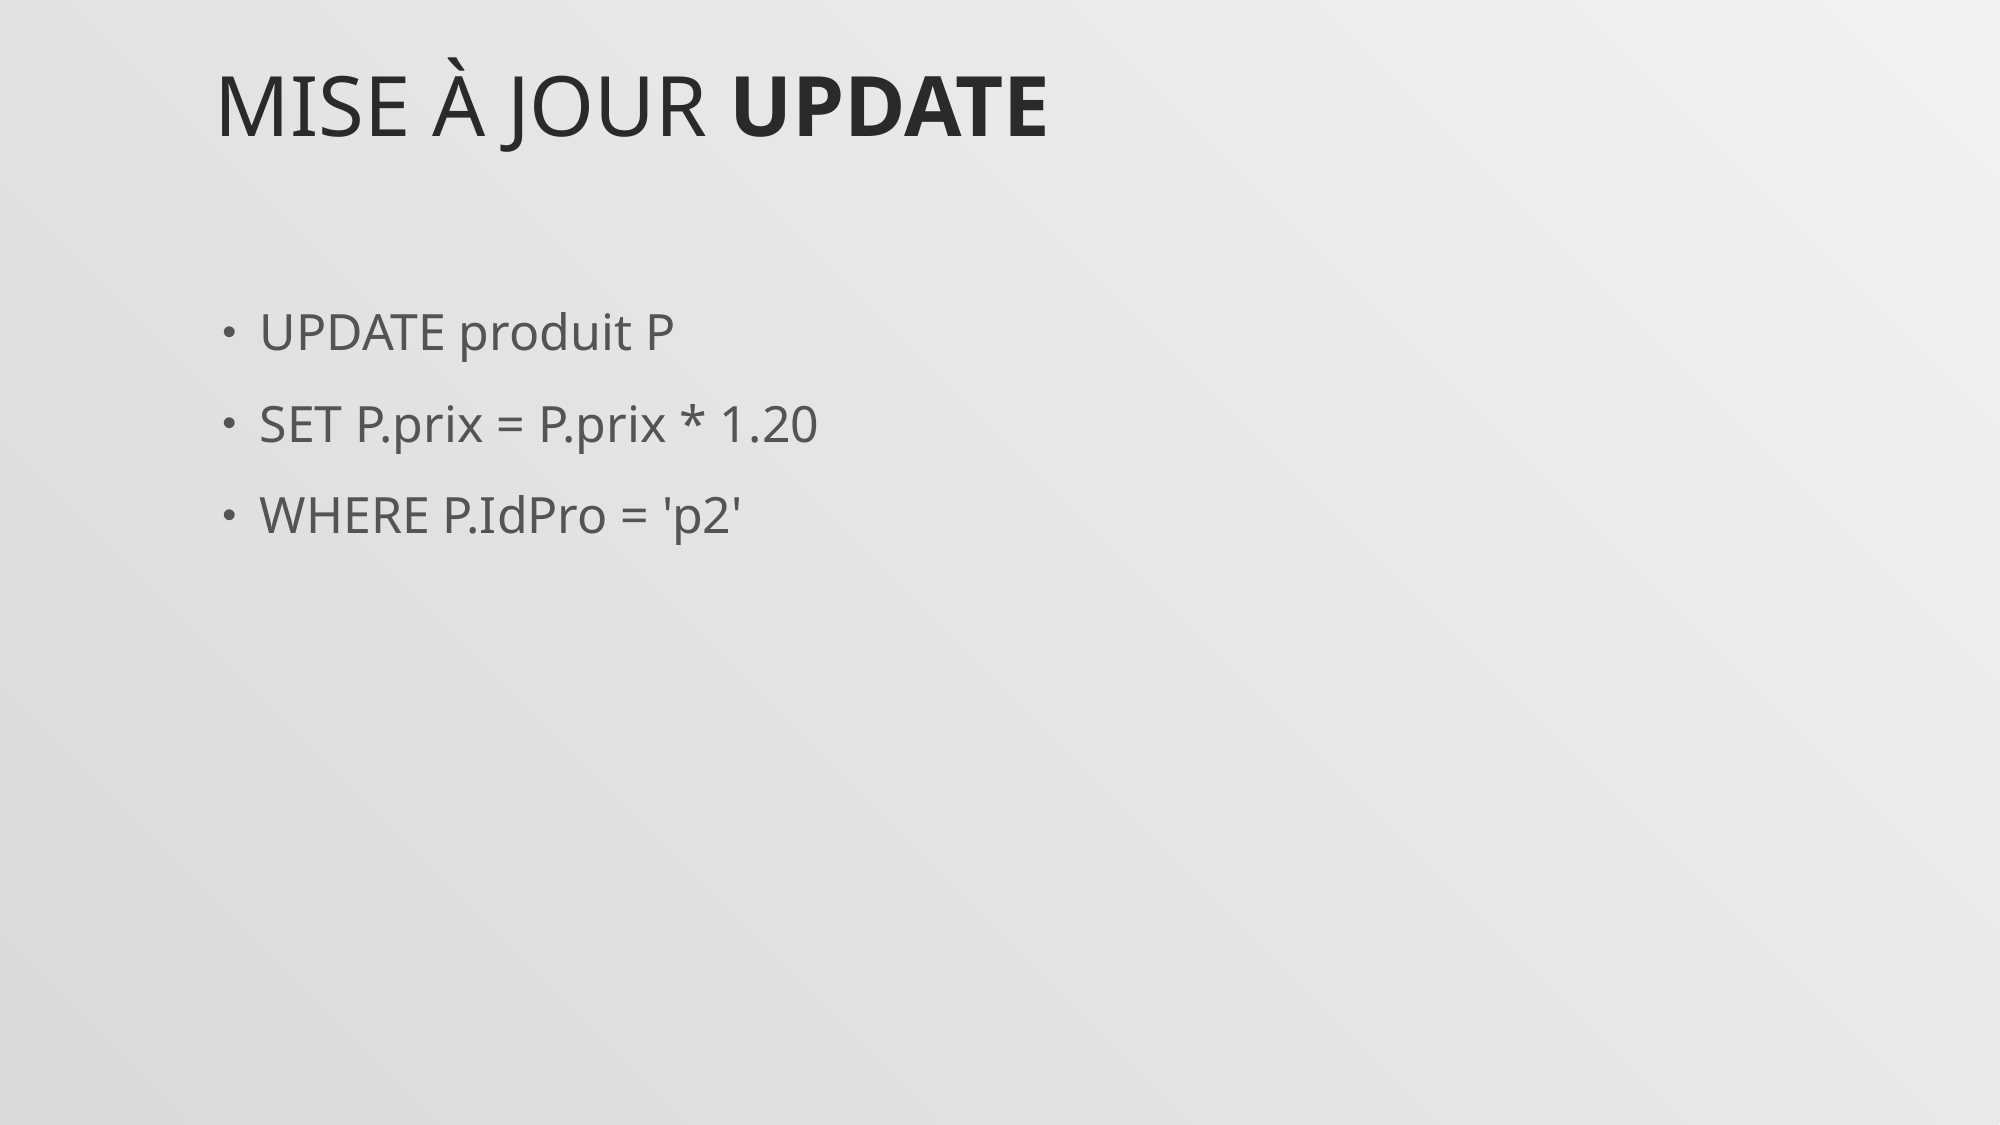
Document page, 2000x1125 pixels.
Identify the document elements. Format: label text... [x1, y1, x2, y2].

title Mise à jour UPDATE [199, 45, 1800, 263]
list UPDATE produit P SET P.prix = P.prix * 1.20 WHERE P.IdPro = 'p2' [199, 299, 1800, 1013]
